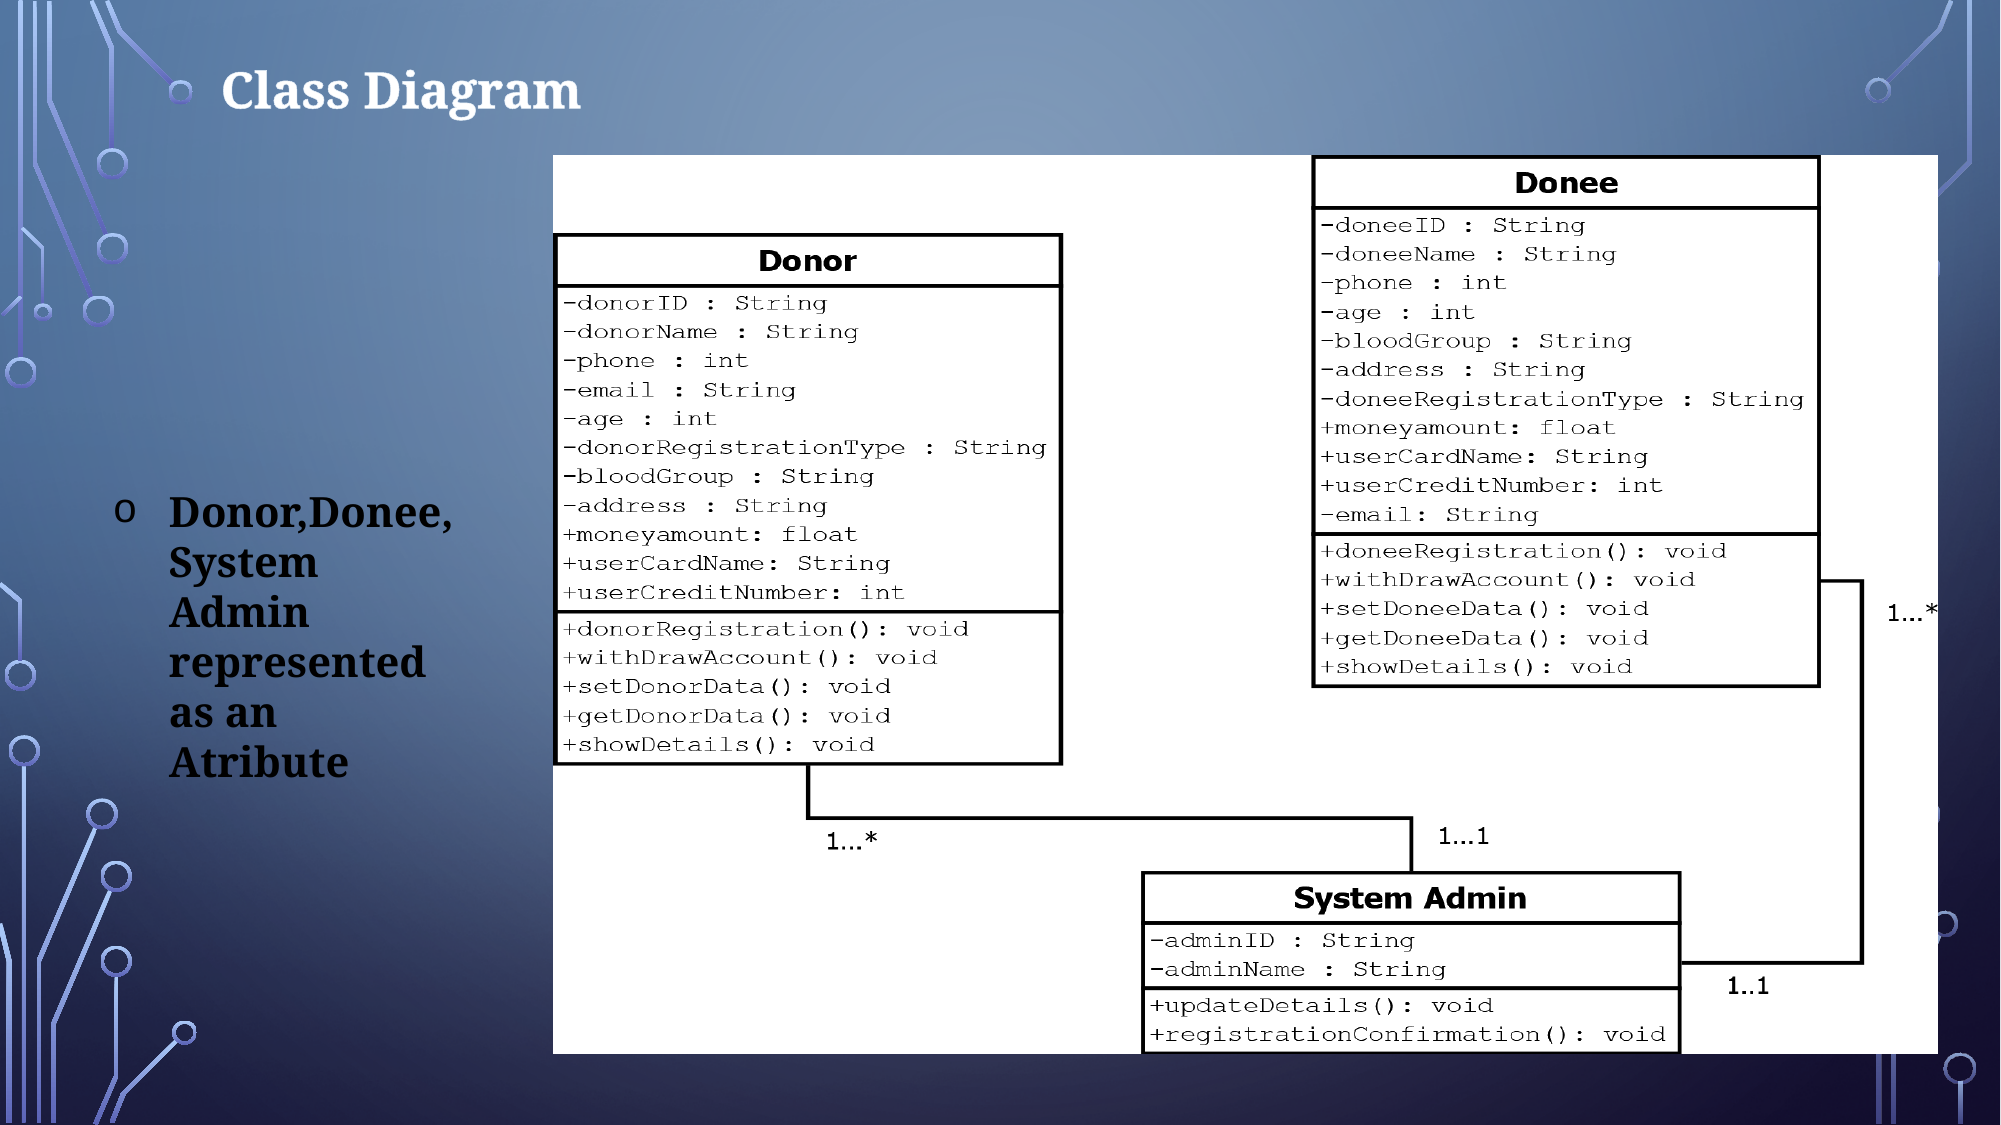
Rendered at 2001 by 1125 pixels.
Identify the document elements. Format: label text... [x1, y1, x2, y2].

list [553, 155, 1938, 1054]
text_box Class Diagram [205, 51, 739, 126]
text_box Donor,Donee,System Admin represented as an Atribute [97, 428, 473, 794]
